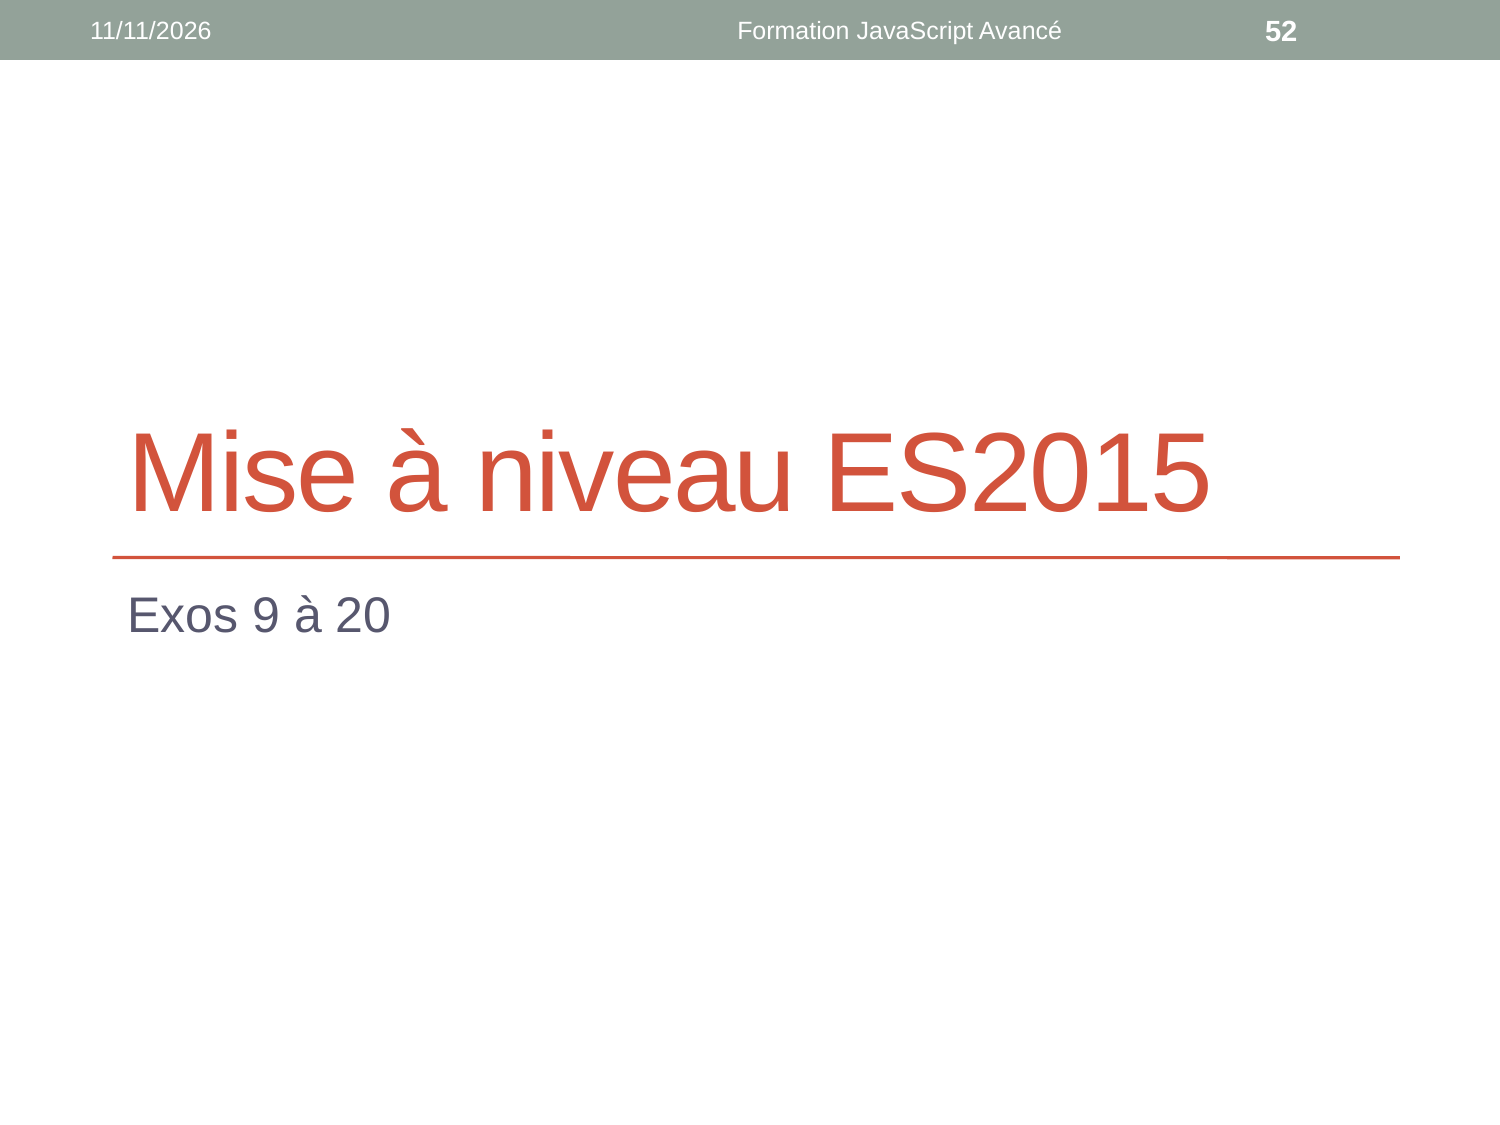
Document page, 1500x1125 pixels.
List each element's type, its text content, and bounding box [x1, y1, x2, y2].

title Mise à niveau ES2015 [112, 224, 1400, 542]
footer Formation JavaScript Avancé [562, 3, 1238, 57]
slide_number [75, 3, 550, 57]
slide_number 52 [1250, 3, 1425, 57]
subtitle Exos 9 à 20 [112, 575, 1163, 863]
